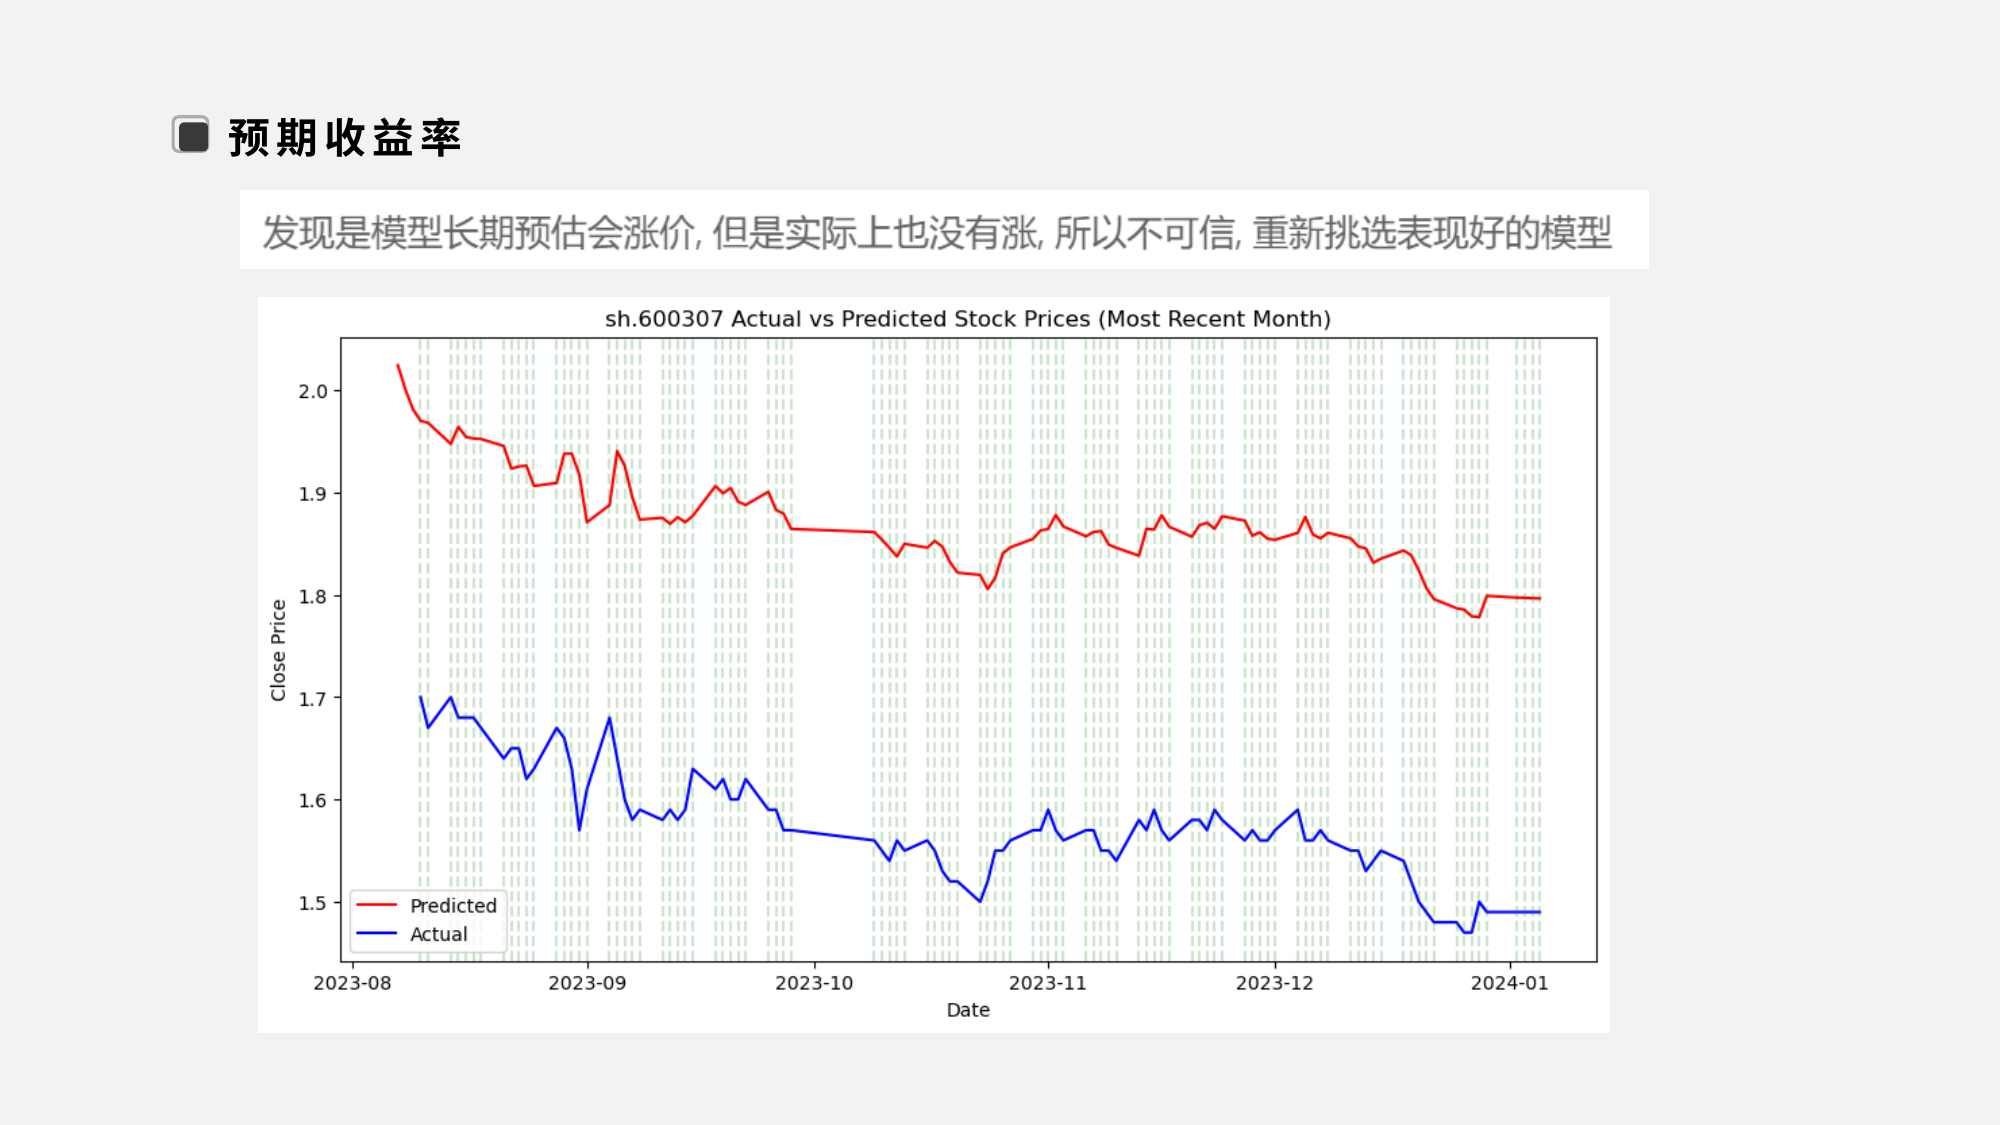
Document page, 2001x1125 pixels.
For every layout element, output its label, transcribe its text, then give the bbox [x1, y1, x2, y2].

picture [258, 297, 1610, 1033]
picture [240, 190, 1649, 269]
text_box 预期收益率 [213, 104, 550, 169]
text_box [173, 116, 209, 152]
